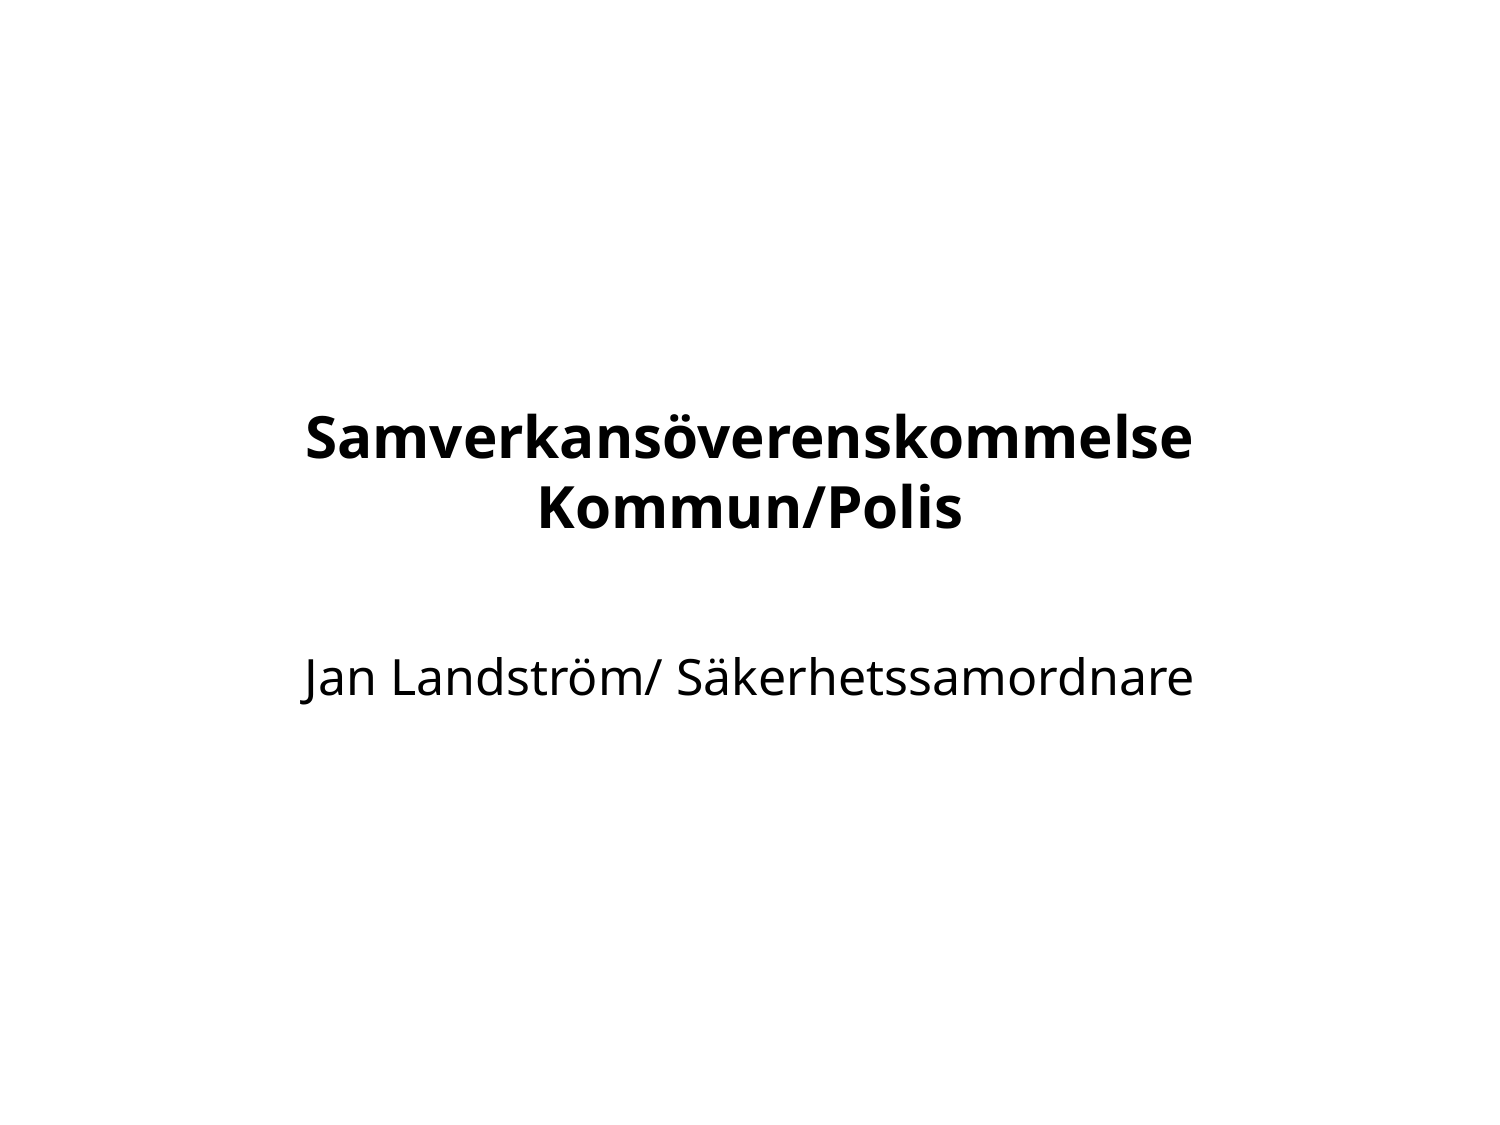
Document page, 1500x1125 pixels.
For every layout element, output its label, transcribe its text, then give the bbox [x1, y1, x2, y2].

title Samverkansöverenskommelse Kommun/Polis [112, 349, 1388, 591]
subtitle Jan Landström/ Säkerhetssamordnare [225, 637, 1275, 925]
